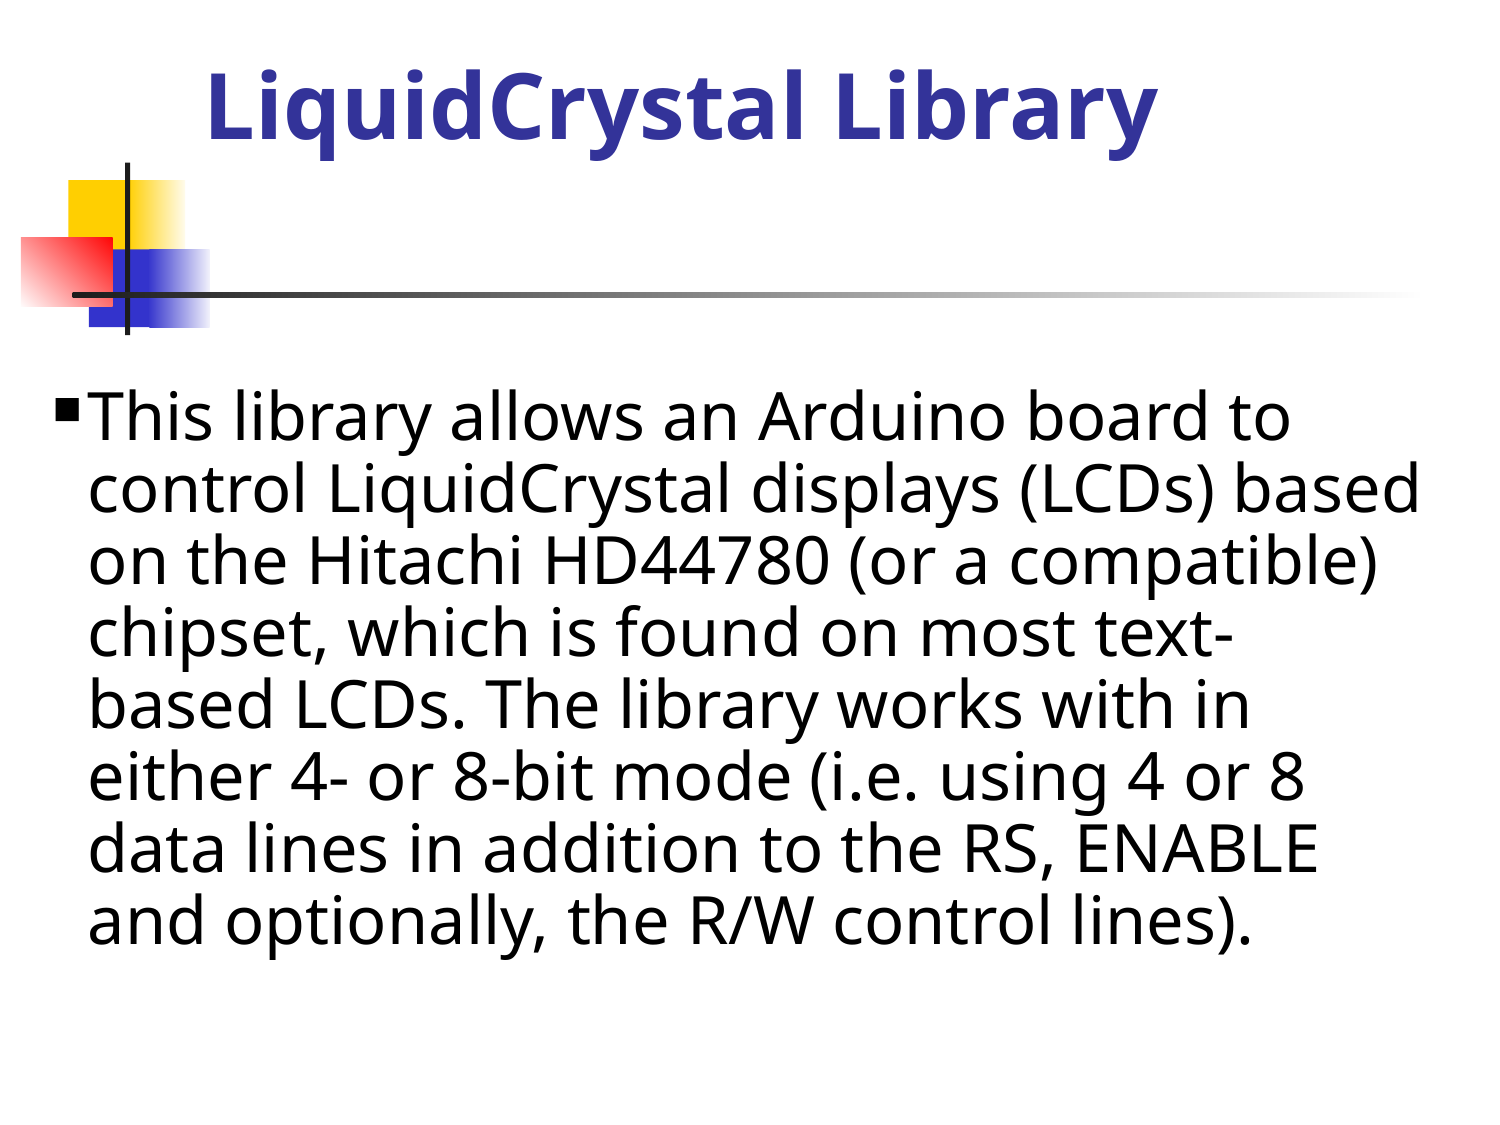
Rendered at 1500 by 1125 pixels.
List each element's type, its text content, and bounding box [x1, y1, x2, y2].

text_box This library allows an Arduino board to control LiquidCrystal displays (LCDs) based on the Hitachi HD44780 (or a compatible) chipset, which is found on most text-based LCDs. The library works with in either 4- or 8-bit mode (i.e. using 4 or 8 data lines in addition to the RS, ENABLE and optionally, the R/W control lines). [37, 330, 1469, 1075]
text_box LiquidCrystal Library [188, 35, 1467, 275]
